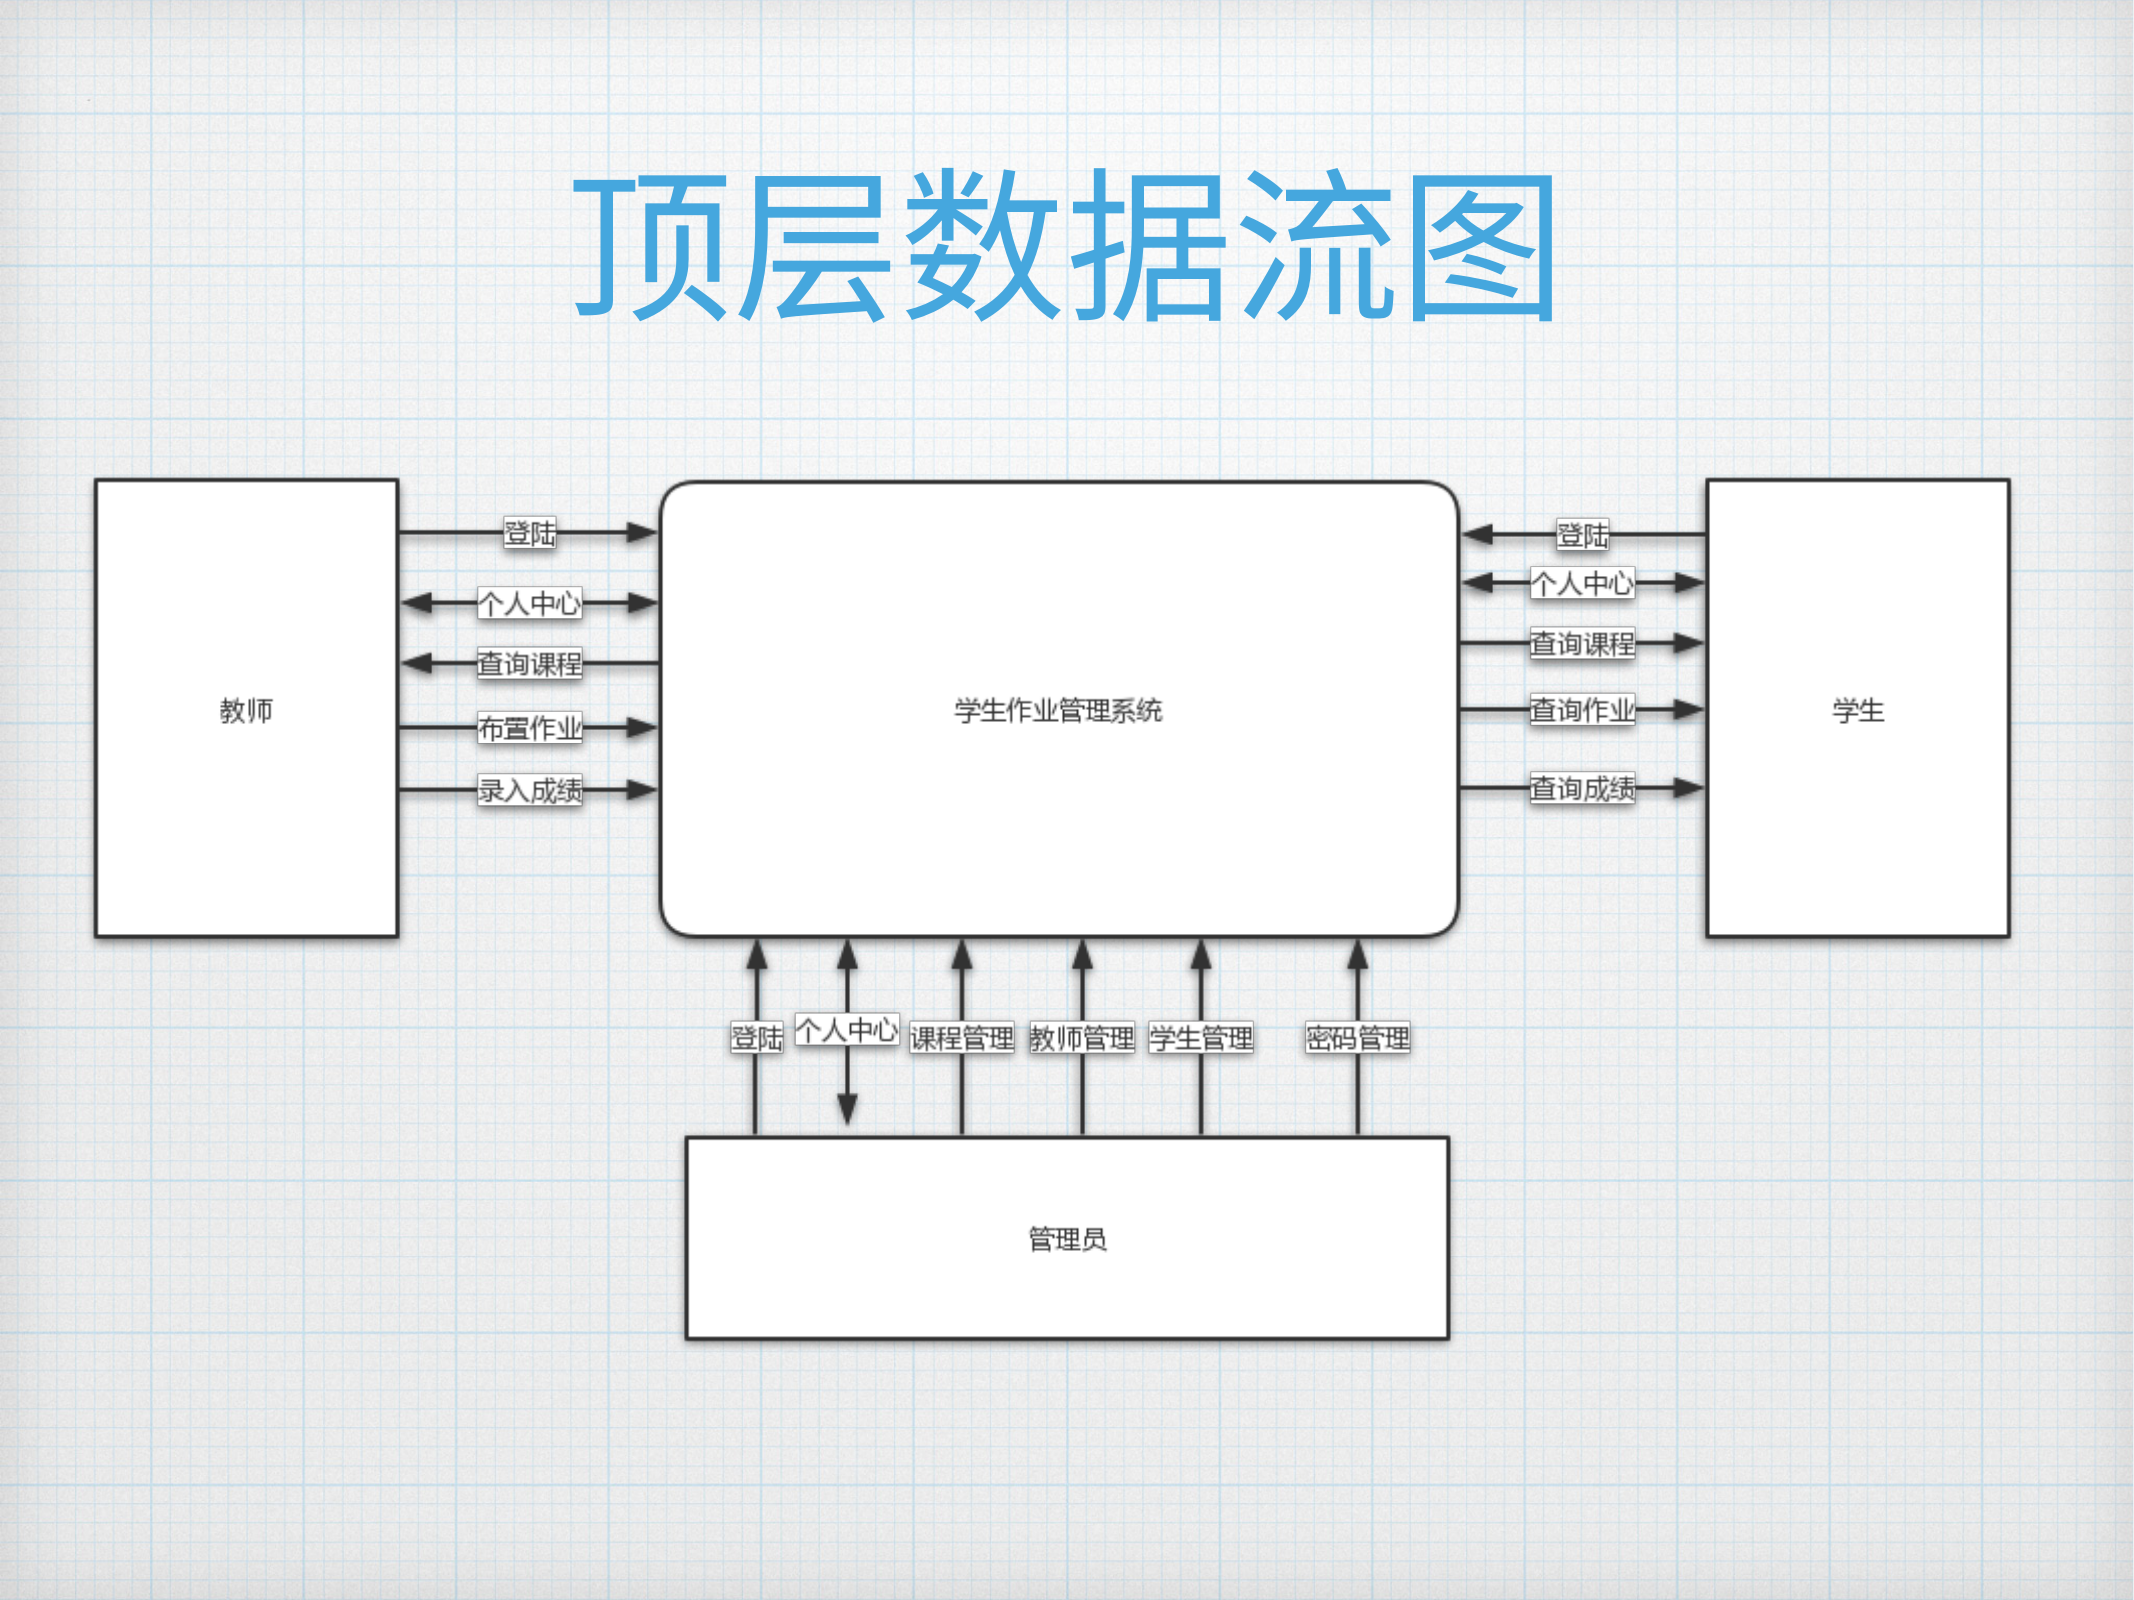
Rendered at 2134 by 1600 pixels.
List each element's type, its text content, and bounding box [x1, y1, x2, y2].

title 顶层数据流图 [207, 41, 1926, 380]
picture [0, 0, 2134, 1600]
